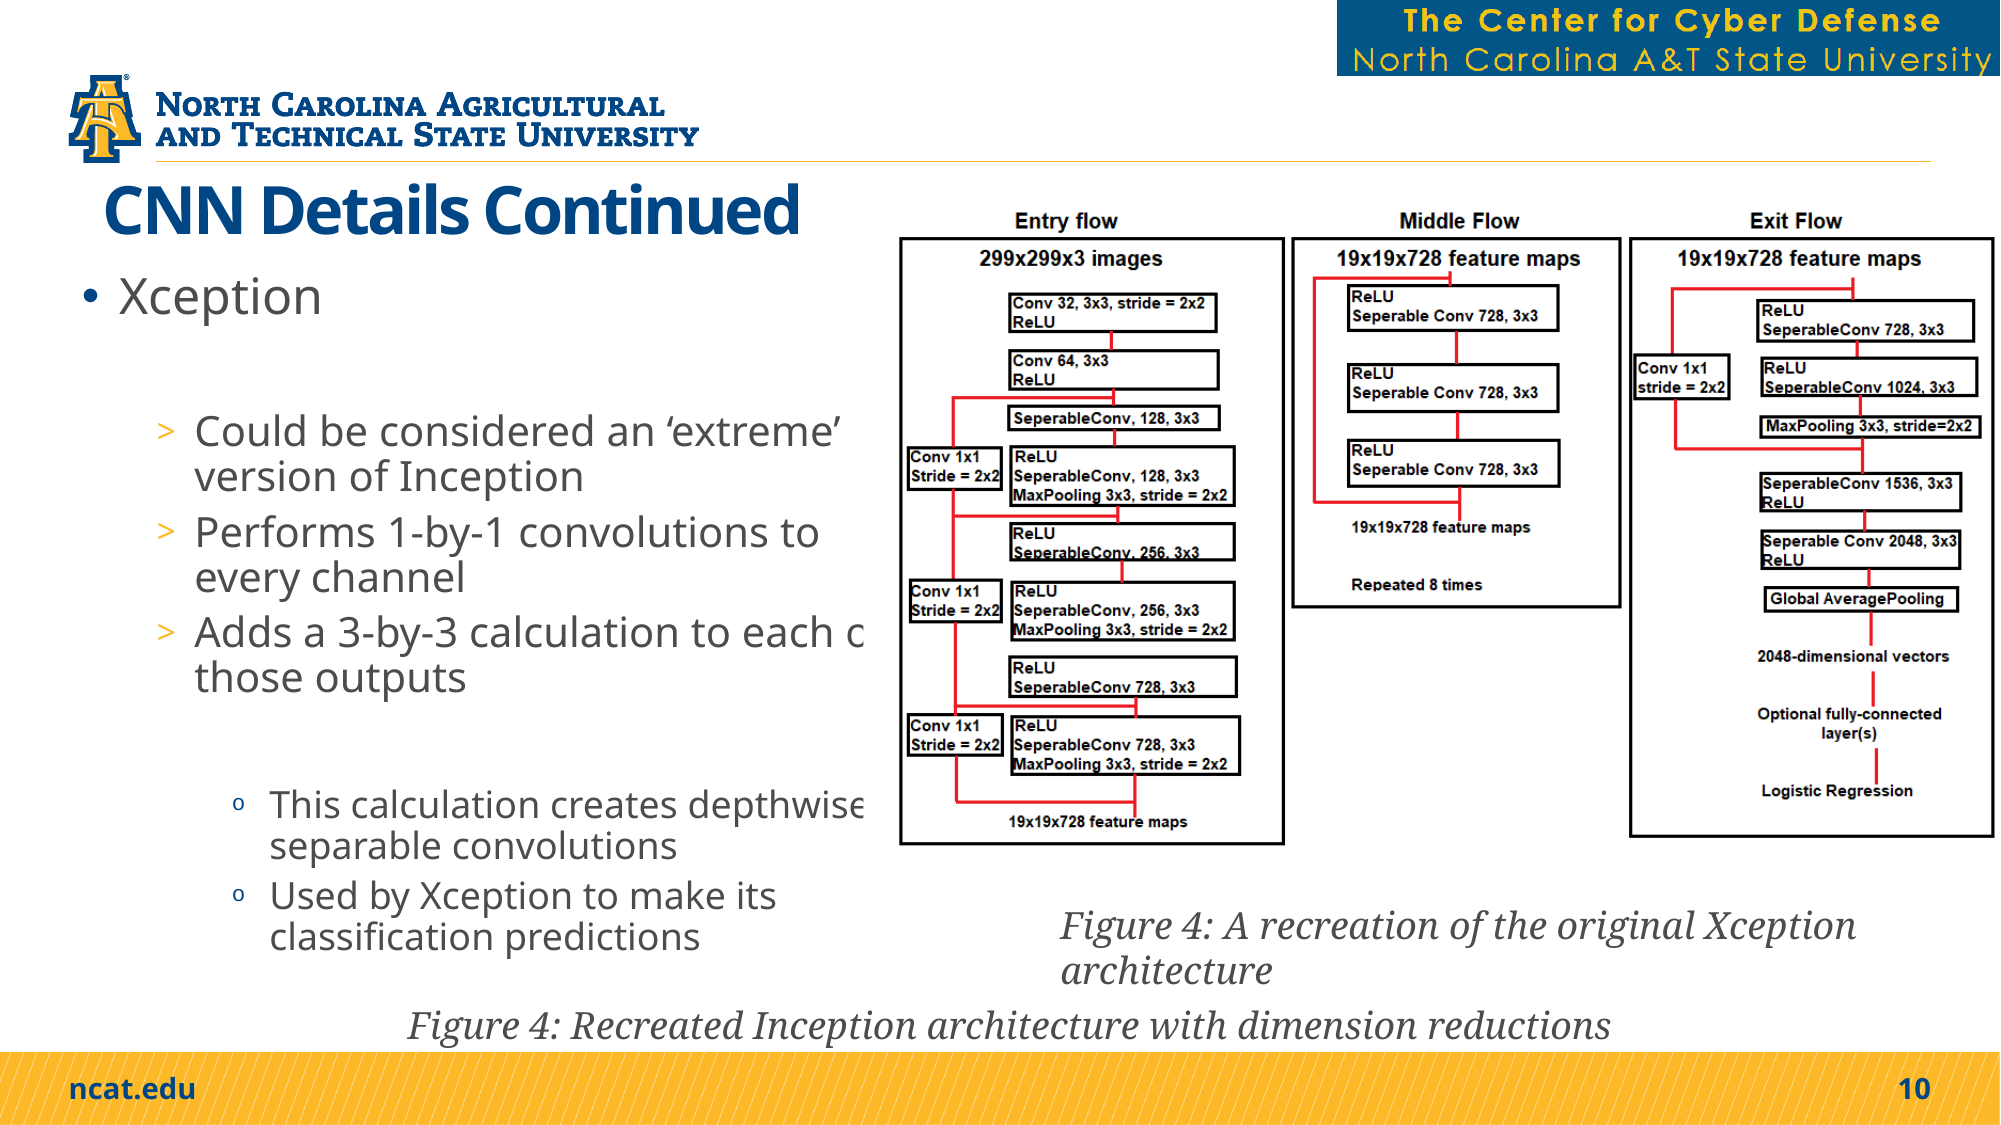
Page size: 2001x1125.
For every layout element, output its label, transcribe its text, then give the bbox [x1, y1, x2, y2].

text_box Figure 4: Recreated Inception architecture with dimension reductions [393, 994, 1738, 1055]
text_box Figure 4: A recreation of the original Xception architecture [1045, 894, 1969, 999]
picture [0, 1052, 2000, 1125]
slide_number 10 [1851, 1065, 1932, 1116]
picture [1337, 0, 2000, 76]
title CNN Details Continued [87, 170, 1776, 264]
picture [863, 204, 2000, 870]
list Xception Could be considered an ‘extreme’ version of Inception Performs 1-by-1 convolutions to every channel Adds a 3-by-3 calculation to each of those outputs This calculation creates depthwise separable convolutions Used by Xception to make its classification predictions [67, 264, 863, 561]
